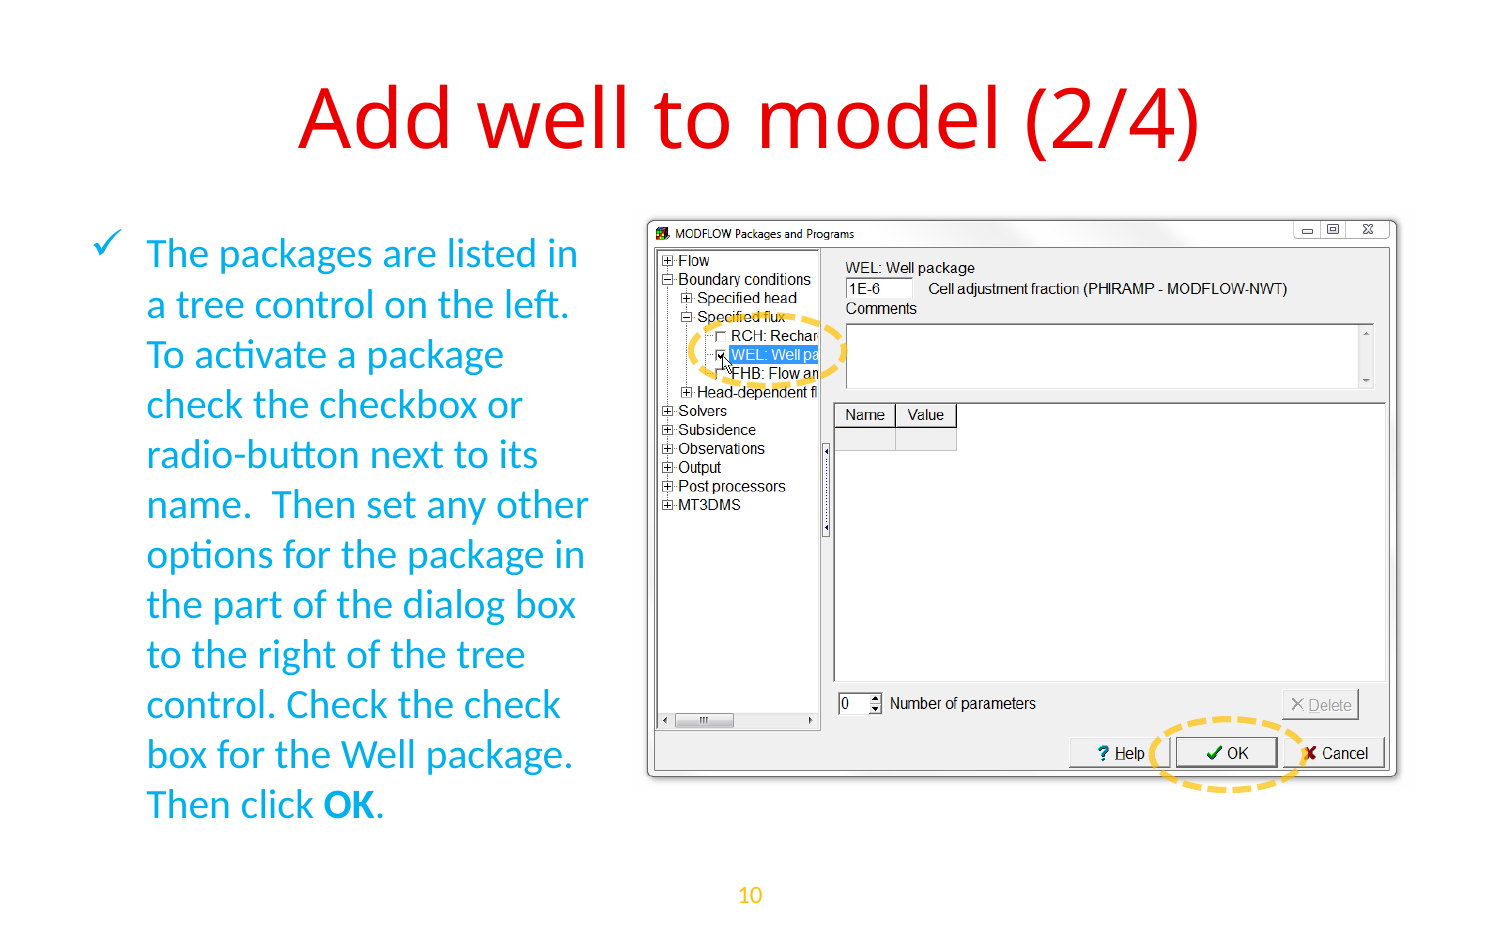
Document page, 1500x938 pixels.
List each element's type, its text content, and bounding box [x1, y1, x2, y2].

title Add well to model (2/4) [75, 37, 1425, 194]
slide_number 10 [575, 868, 925, 919]
picture [631, 208, 1417, 791]
list The packages are listed in a tree control on the left. To activate a package check the checkbox or radio-button next to its name. Then set any other options for the package in the part of the dialog box to the right of the tree control. Check the check box for the Well package. Then click OK. [75, 218, 607, 838]
